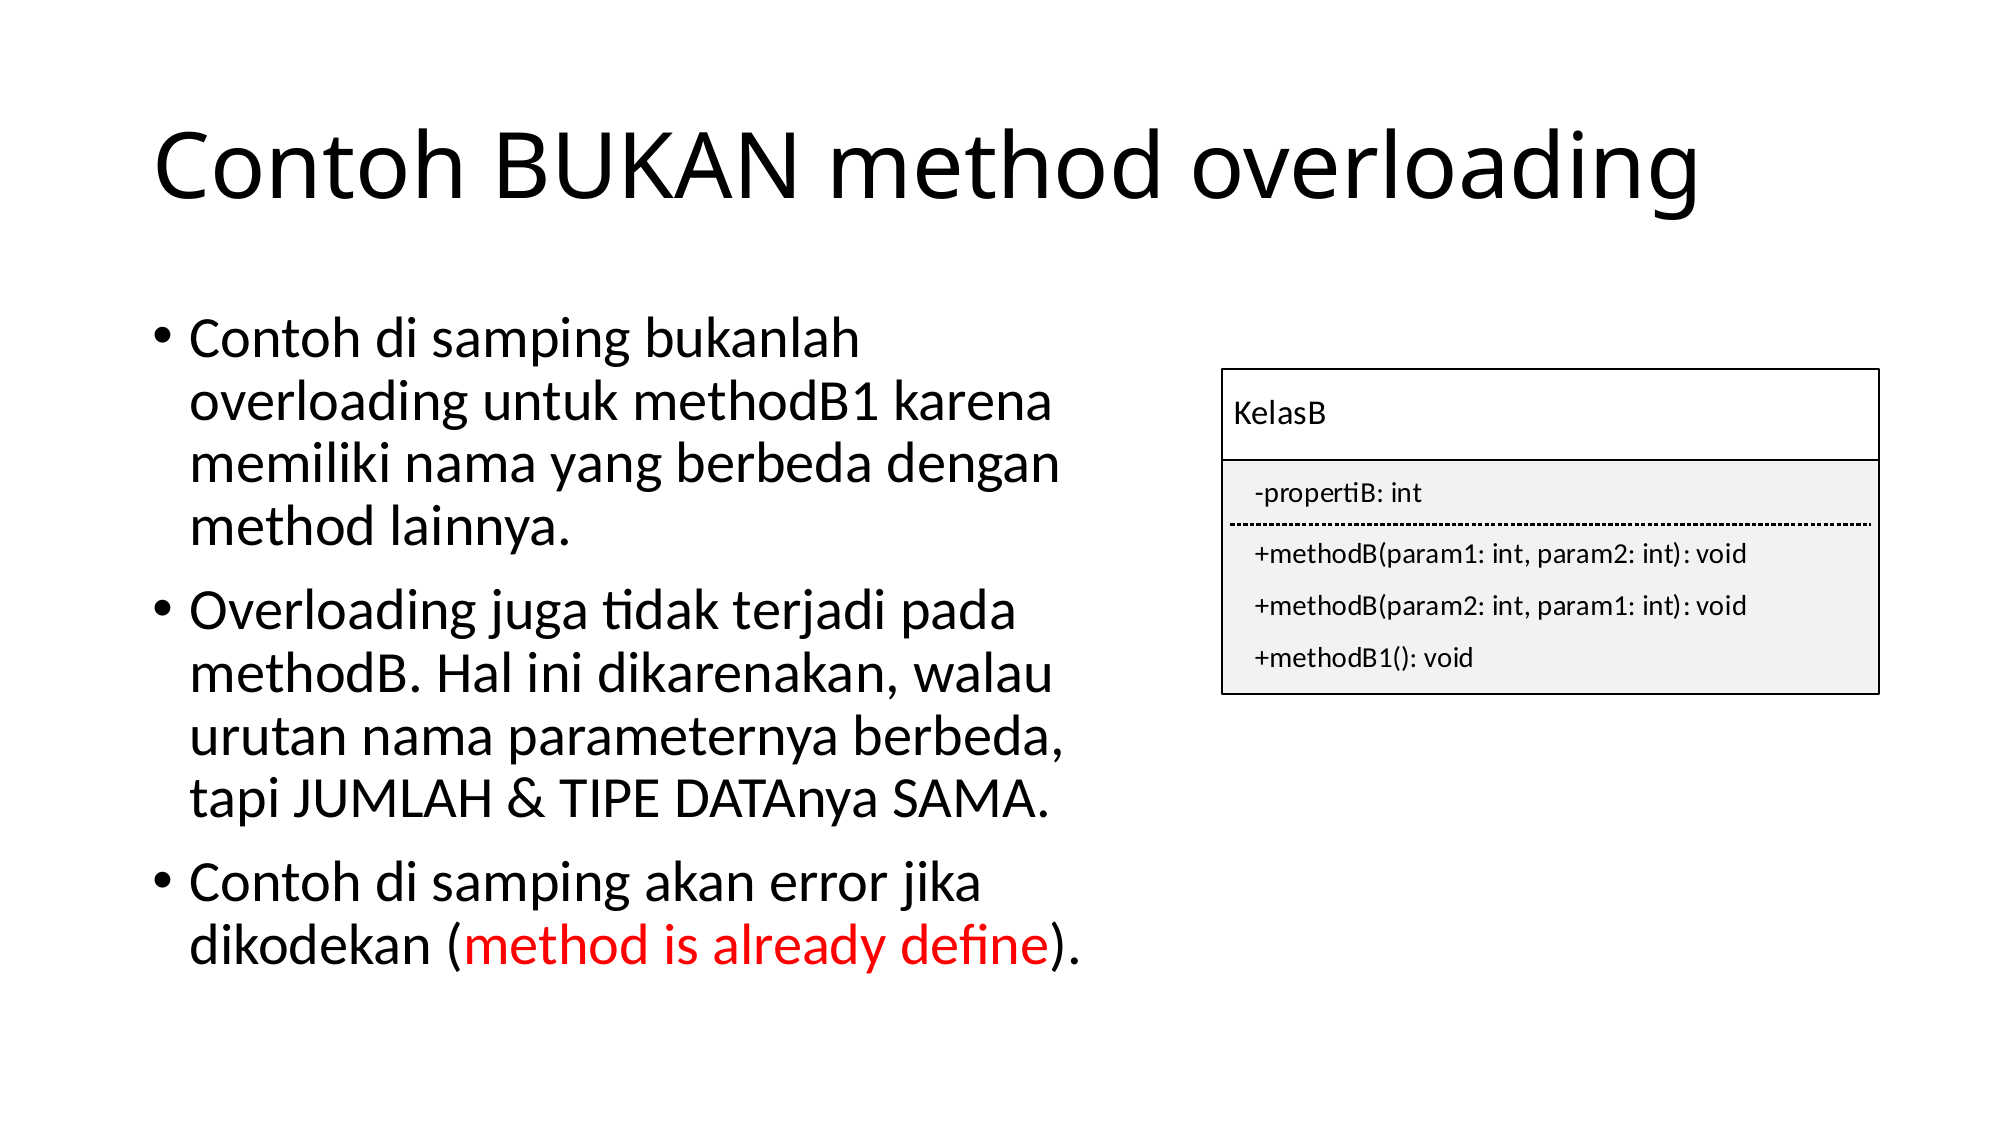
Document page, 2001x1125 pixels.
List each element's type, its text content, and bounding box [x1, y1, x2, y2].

title Contoh BUKAN method overloading [137, 59, 1863, 278]
picture [1212, 363, 1882, 696]
list Contoh di samping bukanlah overloading untuk methodB1 karena memiliki nama yang berbeda dengan method lainnya. Overloading juga tidak terjadi pada methodB. Hal ini dikarenakan, walau urutan nama parameternya berbeda, tapi JUMLAH & TIPE DATAnya SAMA. Contoh di samping akan error jika dikodekan (method is already define). [137, 299, 1126, 1098]
